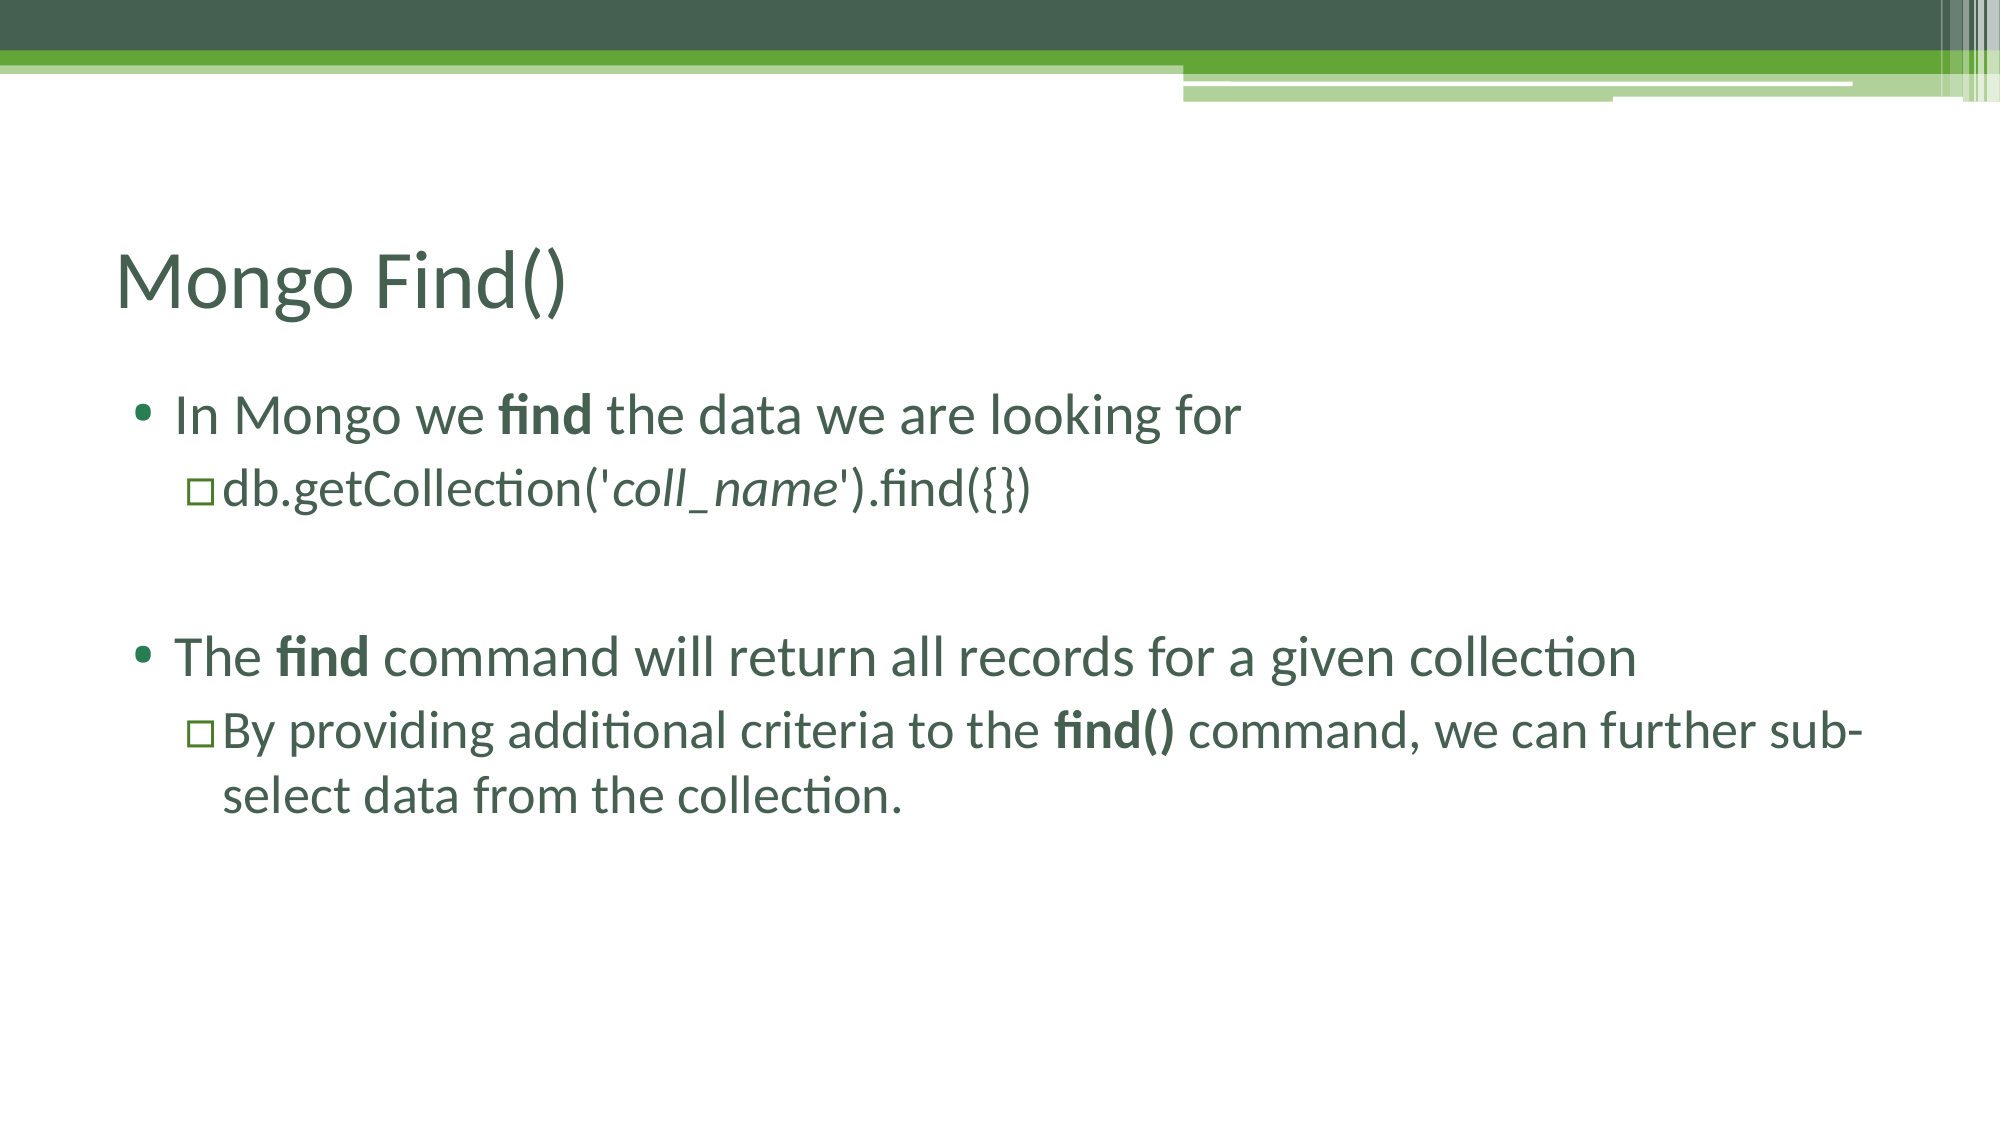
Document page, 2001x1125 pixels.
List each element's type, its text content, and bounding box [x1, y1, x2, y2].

title Mongo Find() [99, 187, 1900, 363]
list In Mongo we find the data we are looking for db.getCollection('coll_name').find({}) The find command will return all records for a given collection By providing additional criteria to the find() command, we can further sub-select data from the collection. [99, 368, 1900, 1079]
